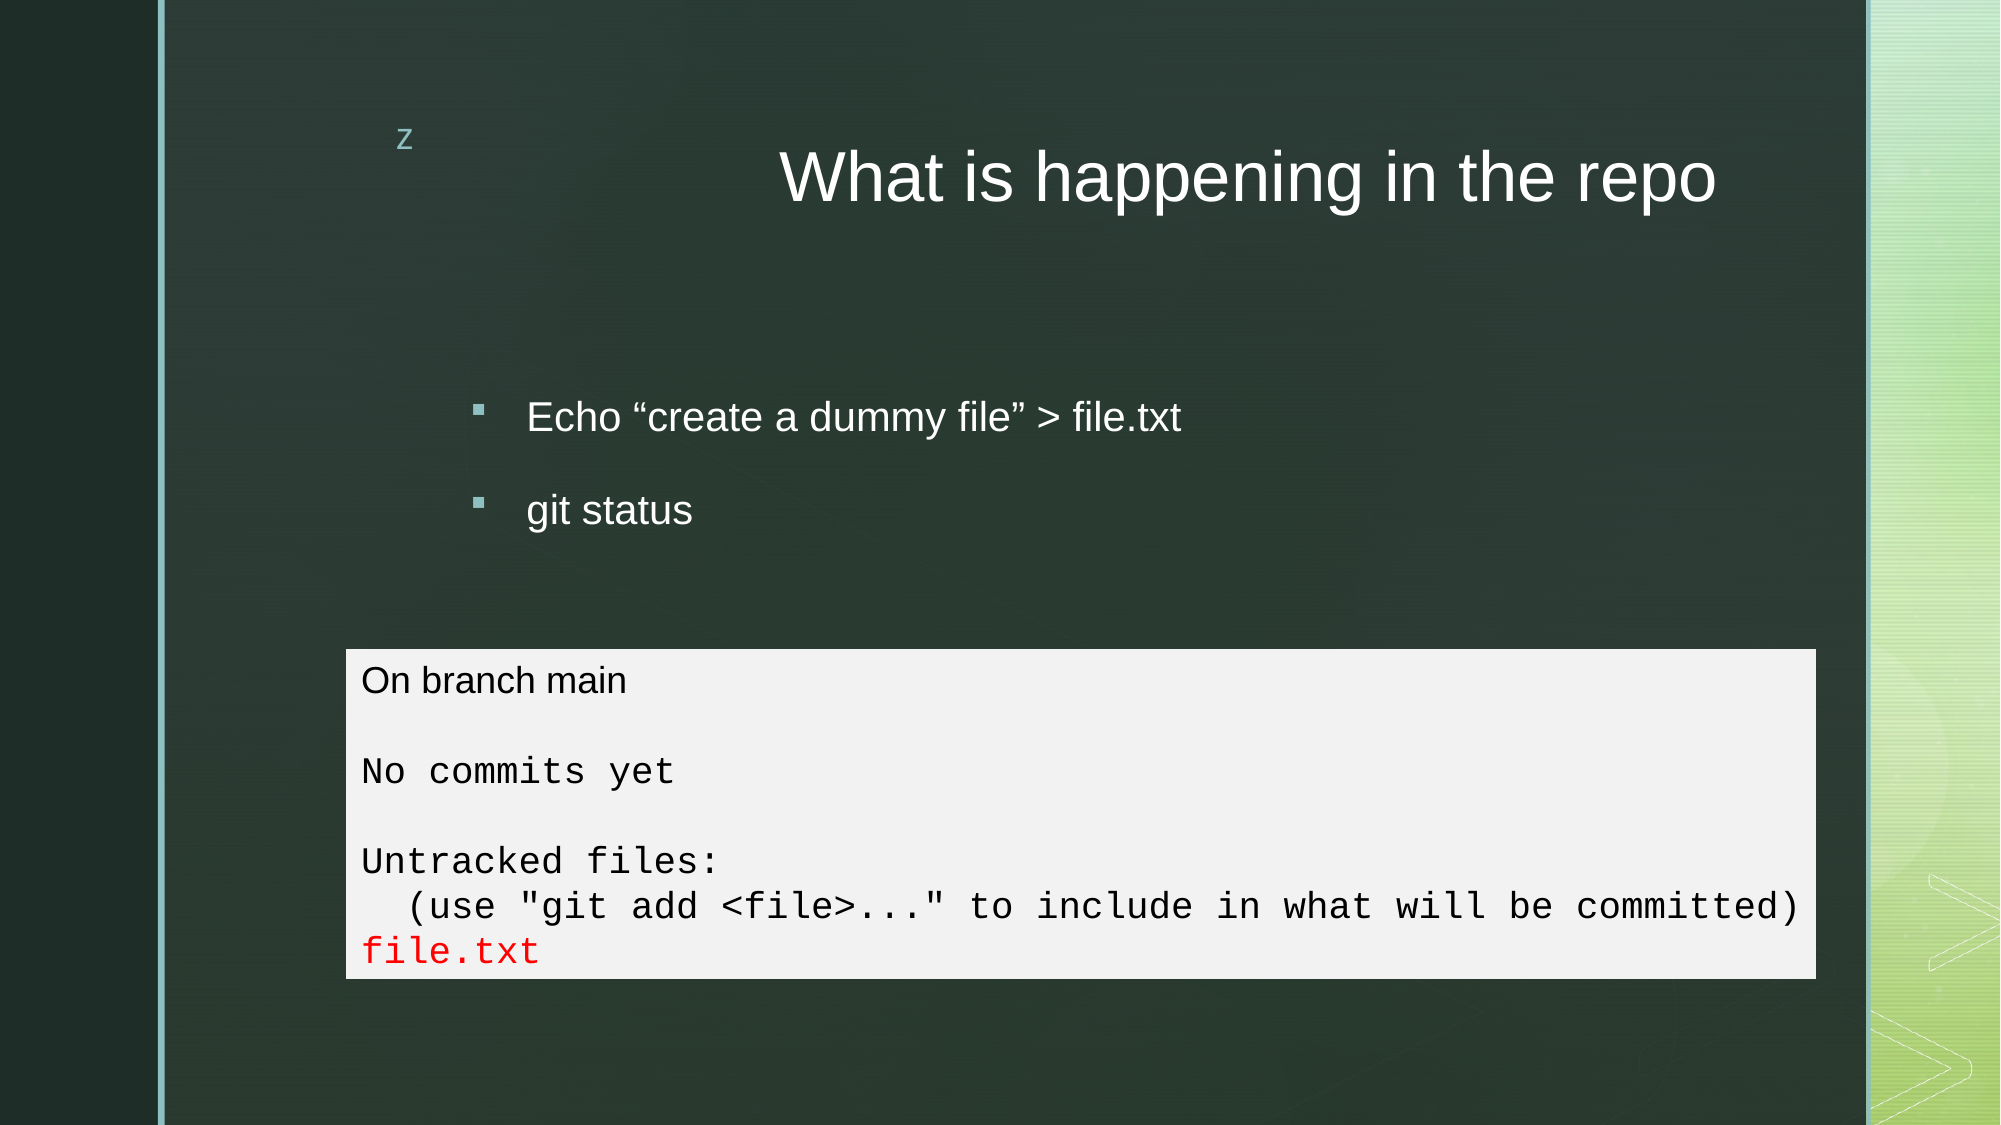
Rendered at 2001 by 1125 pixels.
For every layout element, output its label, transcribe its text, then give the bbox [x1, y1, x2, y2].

list Echo “create a dummy file” > file.txt git status [454, 336, 1734, 576]
title What is happening in the repo [428, 132, 1734, 310]
picture [1871, 0, 2001, 1125]
text_box On branch main No commits yet Untracked files: (use "git add <file>..." to include in what will be committed) file.txt [346, 649, 1816, 979]
